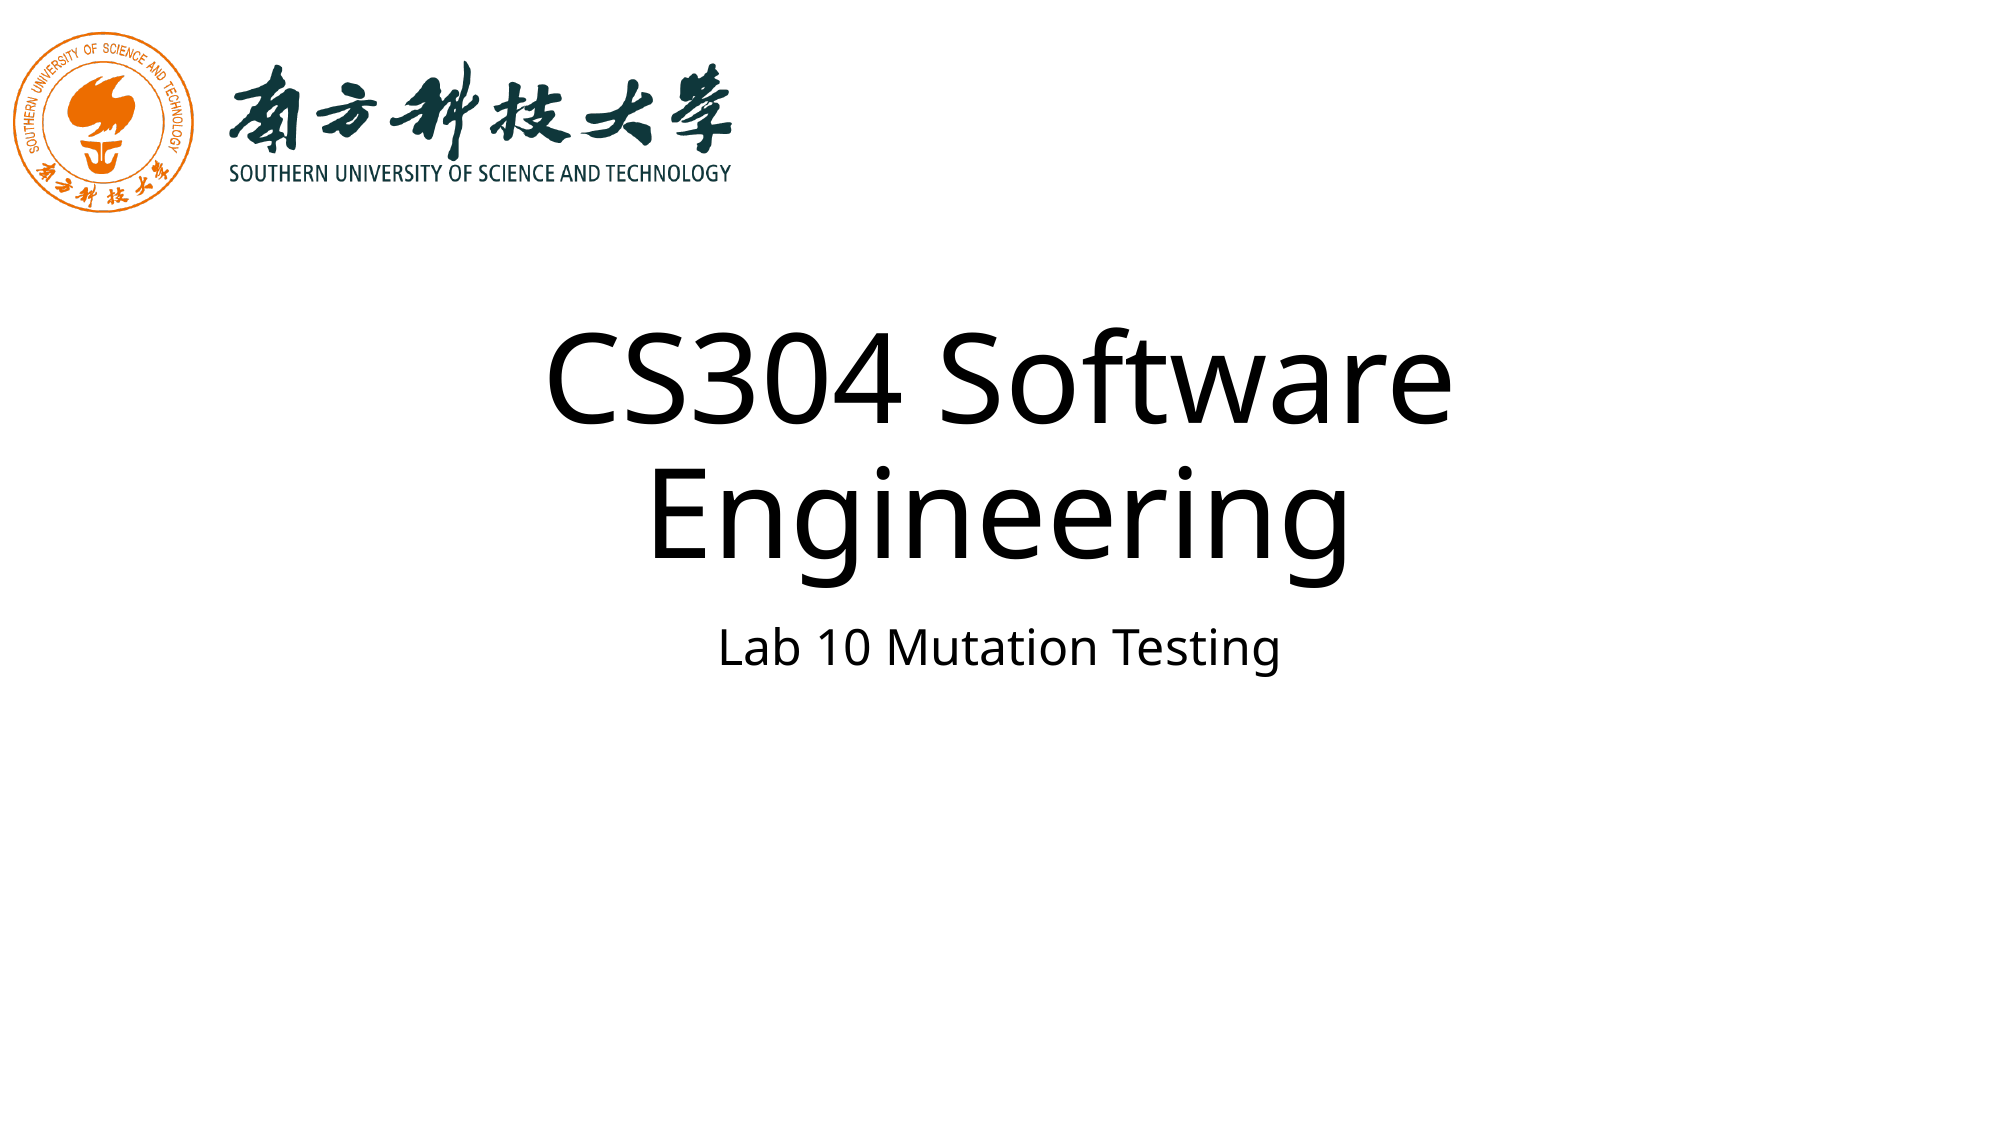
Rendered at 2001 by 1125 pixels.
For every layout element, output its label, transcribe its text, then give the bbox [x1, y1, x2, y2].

picture [0, 6, 758, 231]
subtitle Lab 10 Mutation Testing [249, 614, 1750, 886]
title CS304 Software Engineering [224, 201, 1776, 593]
